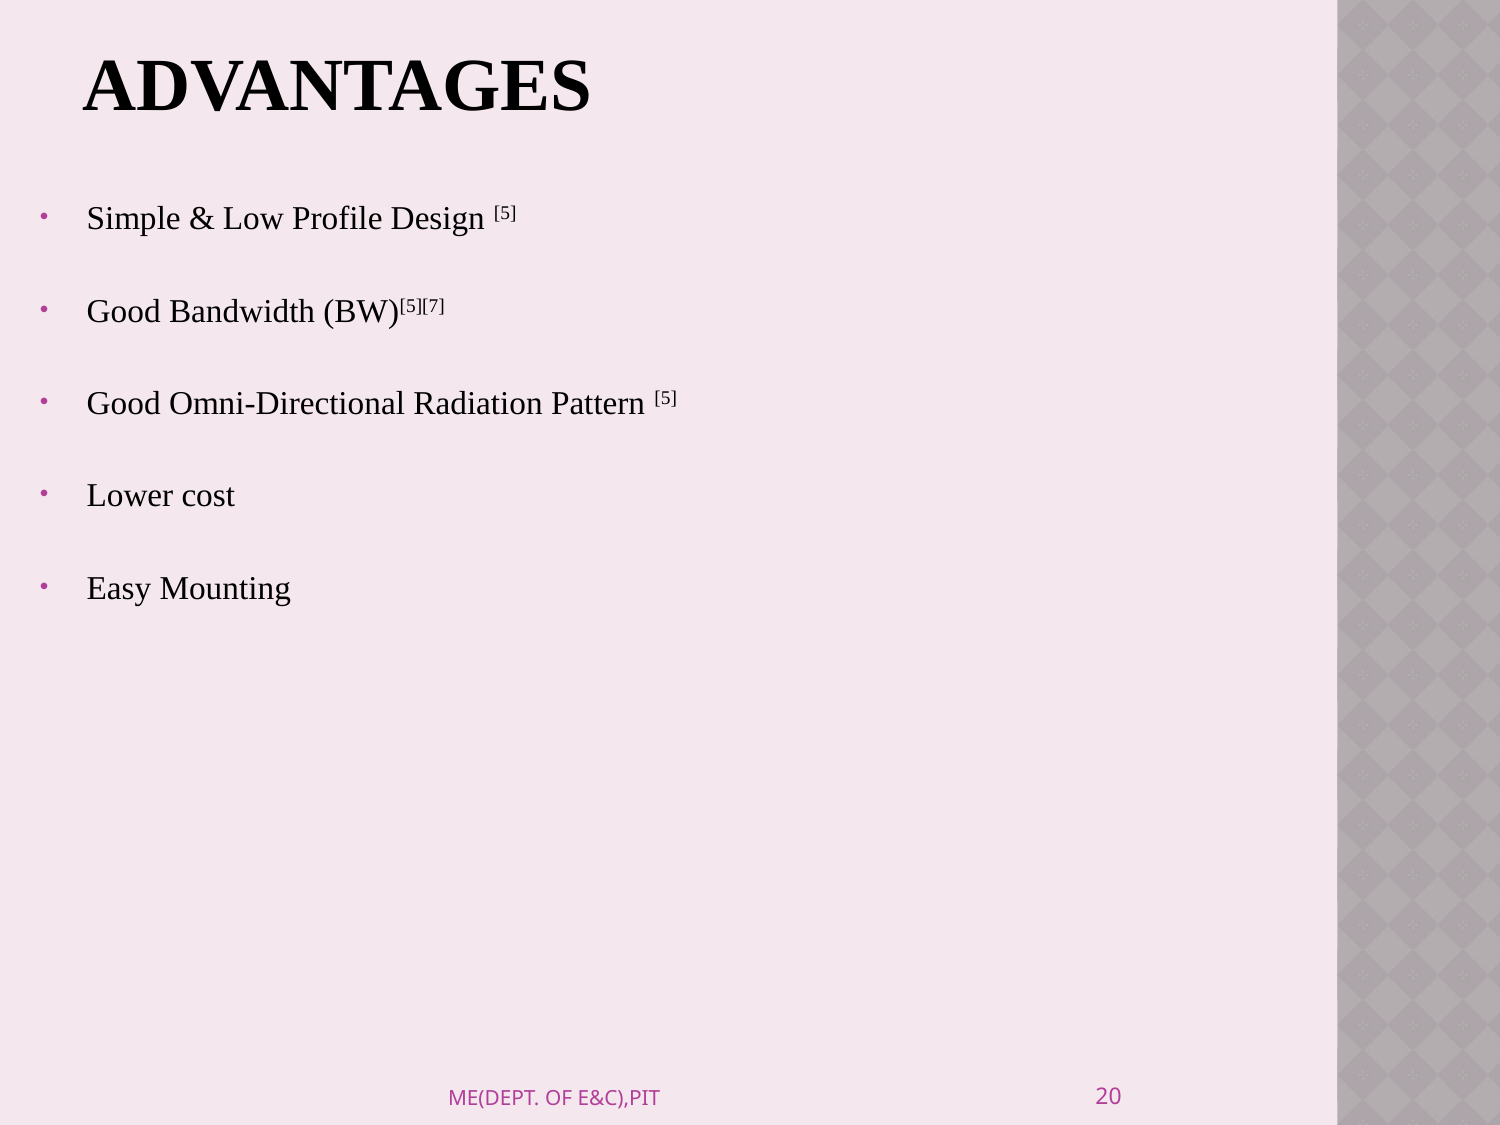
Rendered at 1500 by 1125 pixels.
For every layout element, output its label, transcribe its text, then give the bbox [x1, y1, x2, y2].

footer ME(DEPT. OF E&C),PIT [75, 1075, 675, 1114]
title Advantages [75, 24, 1325, 125]
slide_number 20 [1025, 1075, 1122, 1113]
list Simple & Low Profile Design [5] Good Bandwidth (BW)[5][7] Good Omni-Directional Radiation Pattern [5] Lower cost Easy Mounting [24, 149, 1341, 681]
